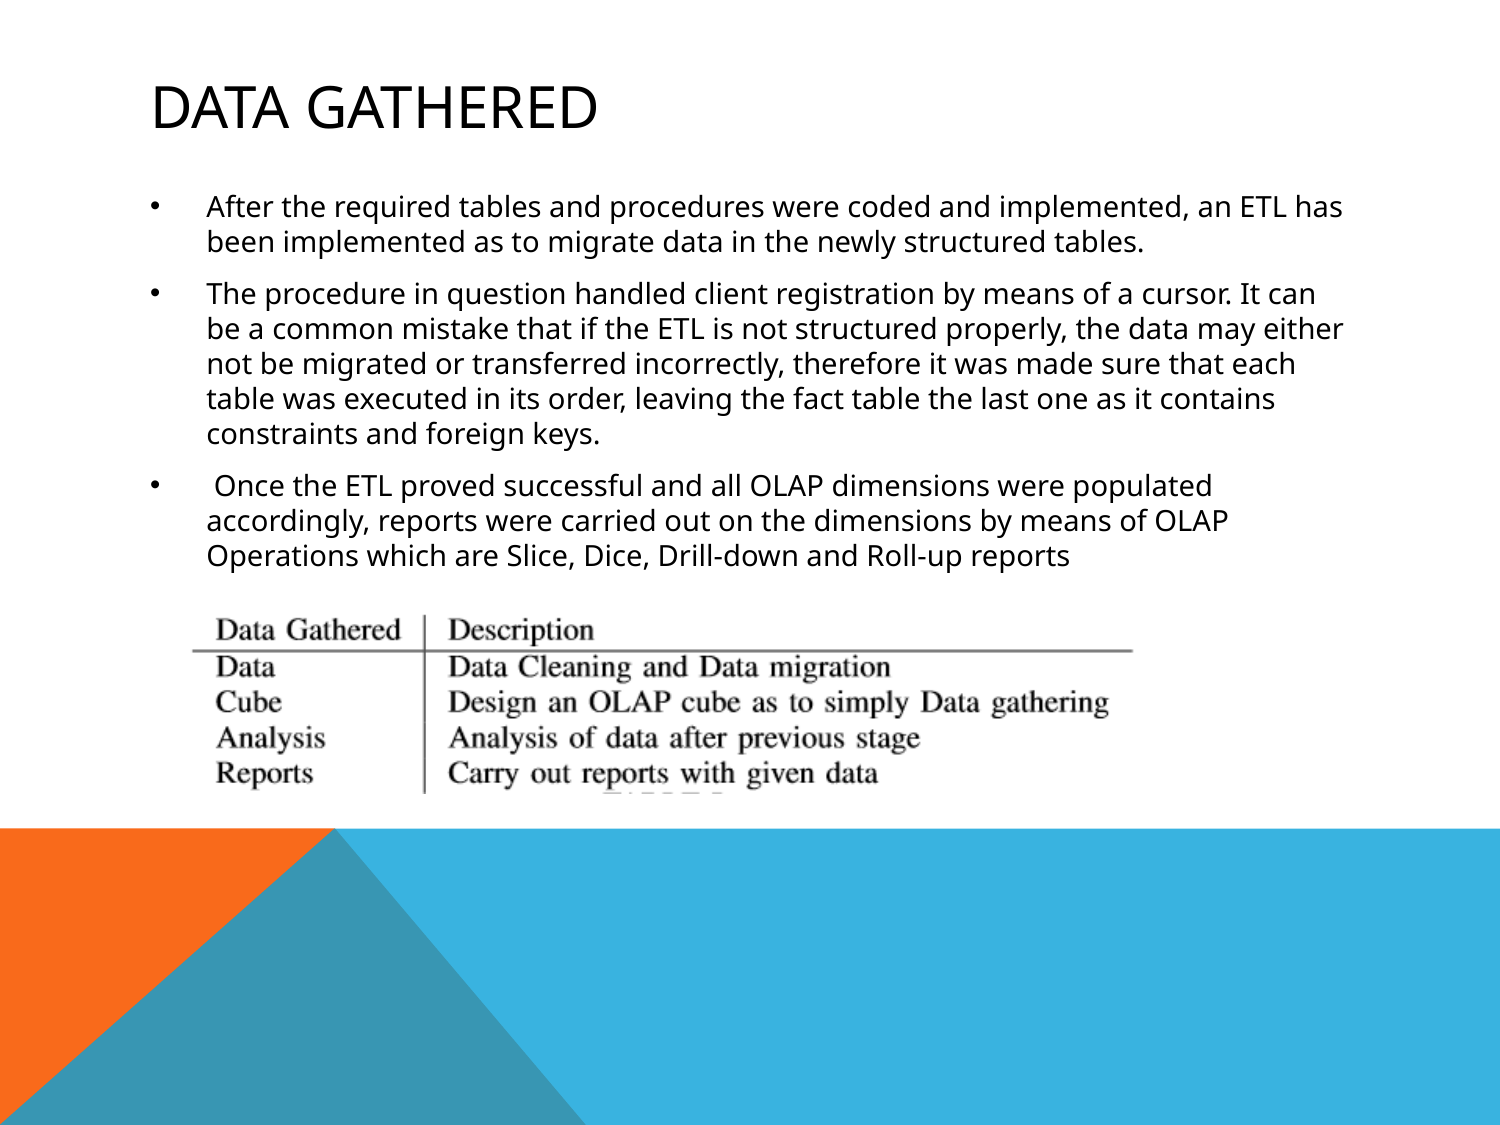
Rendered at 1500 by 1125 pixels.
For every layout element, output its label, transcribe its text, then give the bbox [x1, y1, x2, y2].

title Data Gathered [135, 60, 1369, 150]
picture [174, 576, 1146, 794]
list After the required tables and procedures were coded and implemented, an ETL has been implemented as to migrate data in the newly structured tables. The procedure in question handled client registration by means of a cursor. It can be a common mistake that if the ETL is not structured properly, the data may either not be migrated or transferred incorrectly, therefore it was made sure that each table was executed in its order, leaving the fact table the last one as it contains constraints and foreign keys. Once the ETL proved successful and all OLAP dimensions were populated accordingly, reports were carried out on the dimensions by means of OLAP Operations which are Slice, Dice, Drill-down and Roll-up reports [135, 180, 1369, 768]
